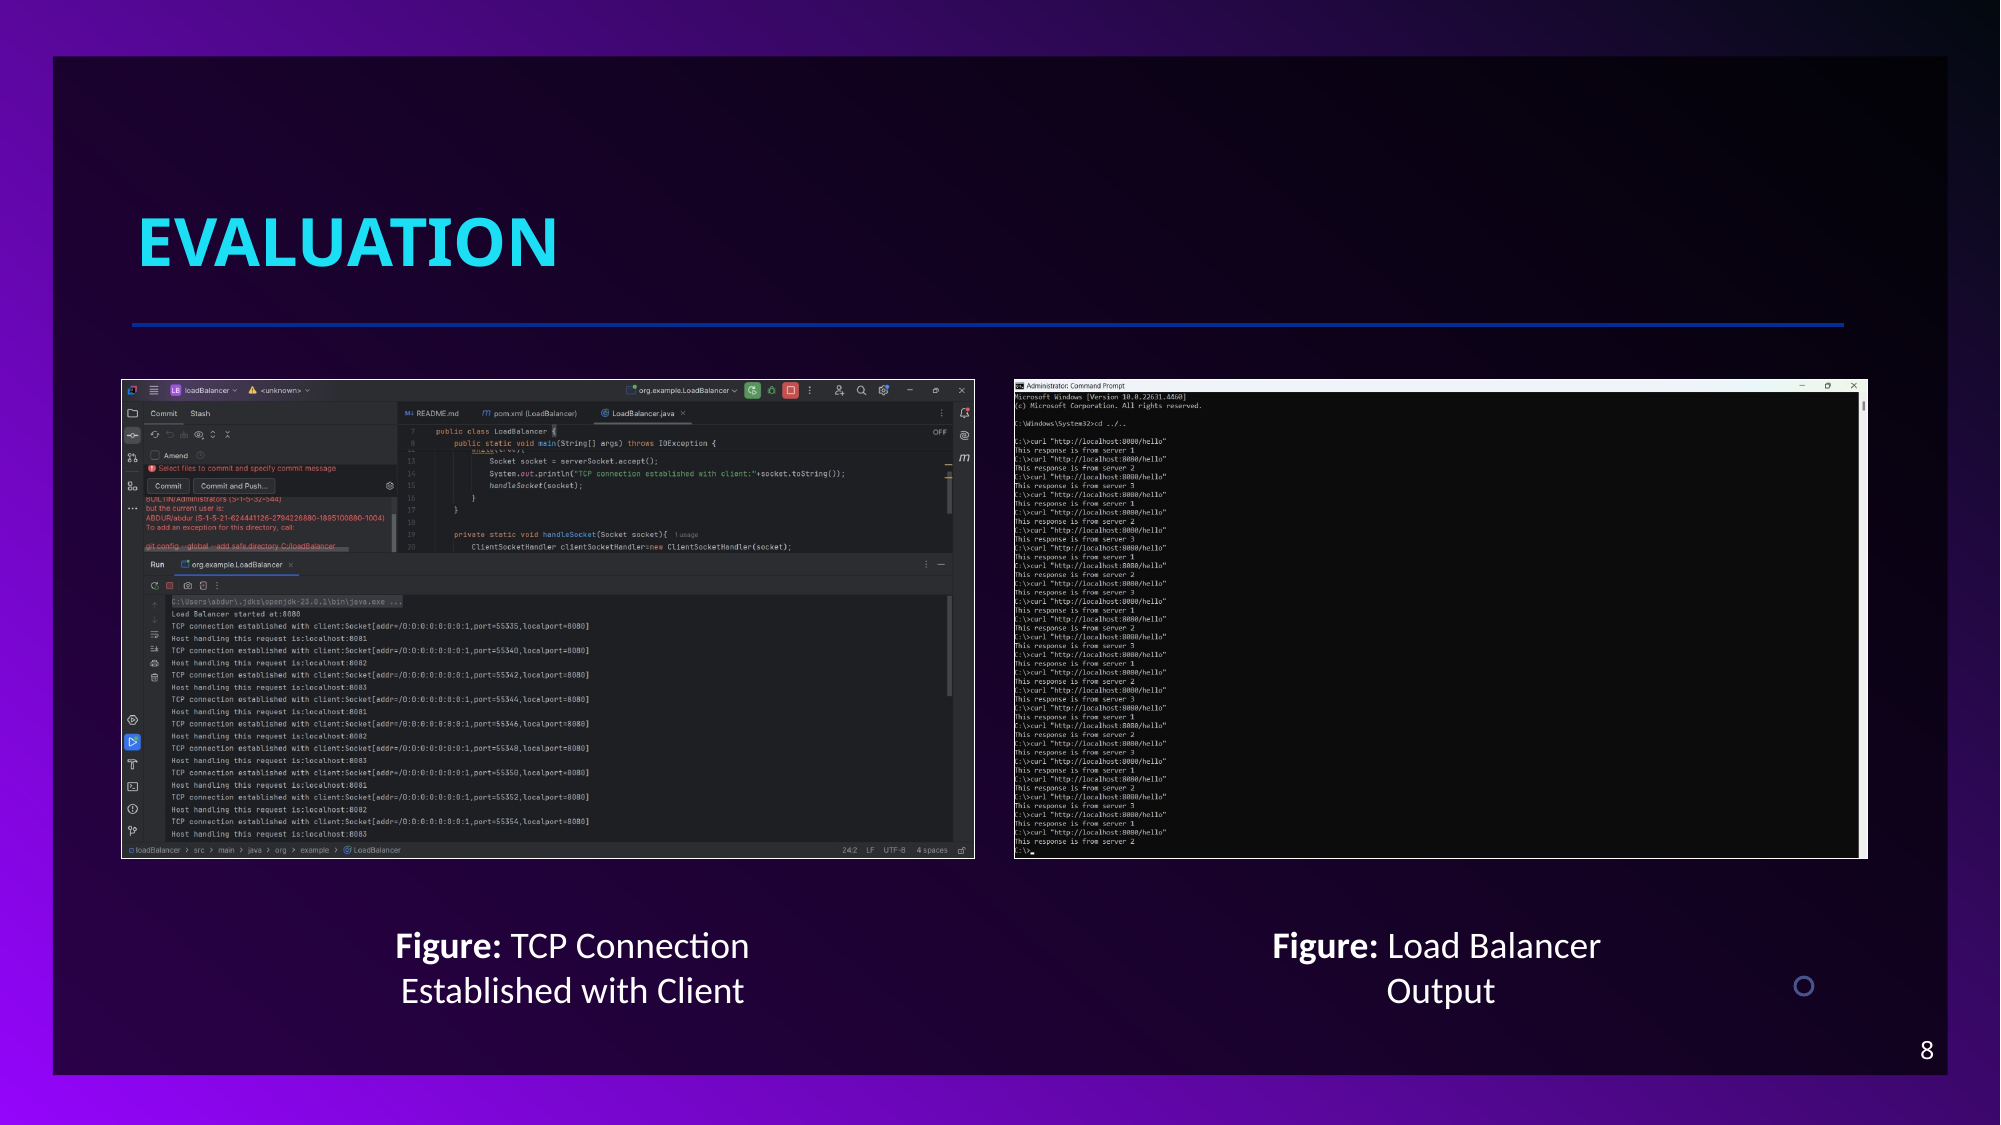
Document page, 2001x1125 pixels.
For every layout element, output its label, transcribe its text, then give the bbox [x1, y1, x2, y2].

text_box Figure: Load Balancer Output [1186, 913, 1697, 1019]
title Evaluation [121, 70, 1845, 289]
slide_number 8 [1499, 1021, 1950, 1082]
text_box Figure: TCP Connection Established with Client [317, 913, 829, 1019]
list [1014, 379, 1868, 859]
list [121, 379, 975, 859]
